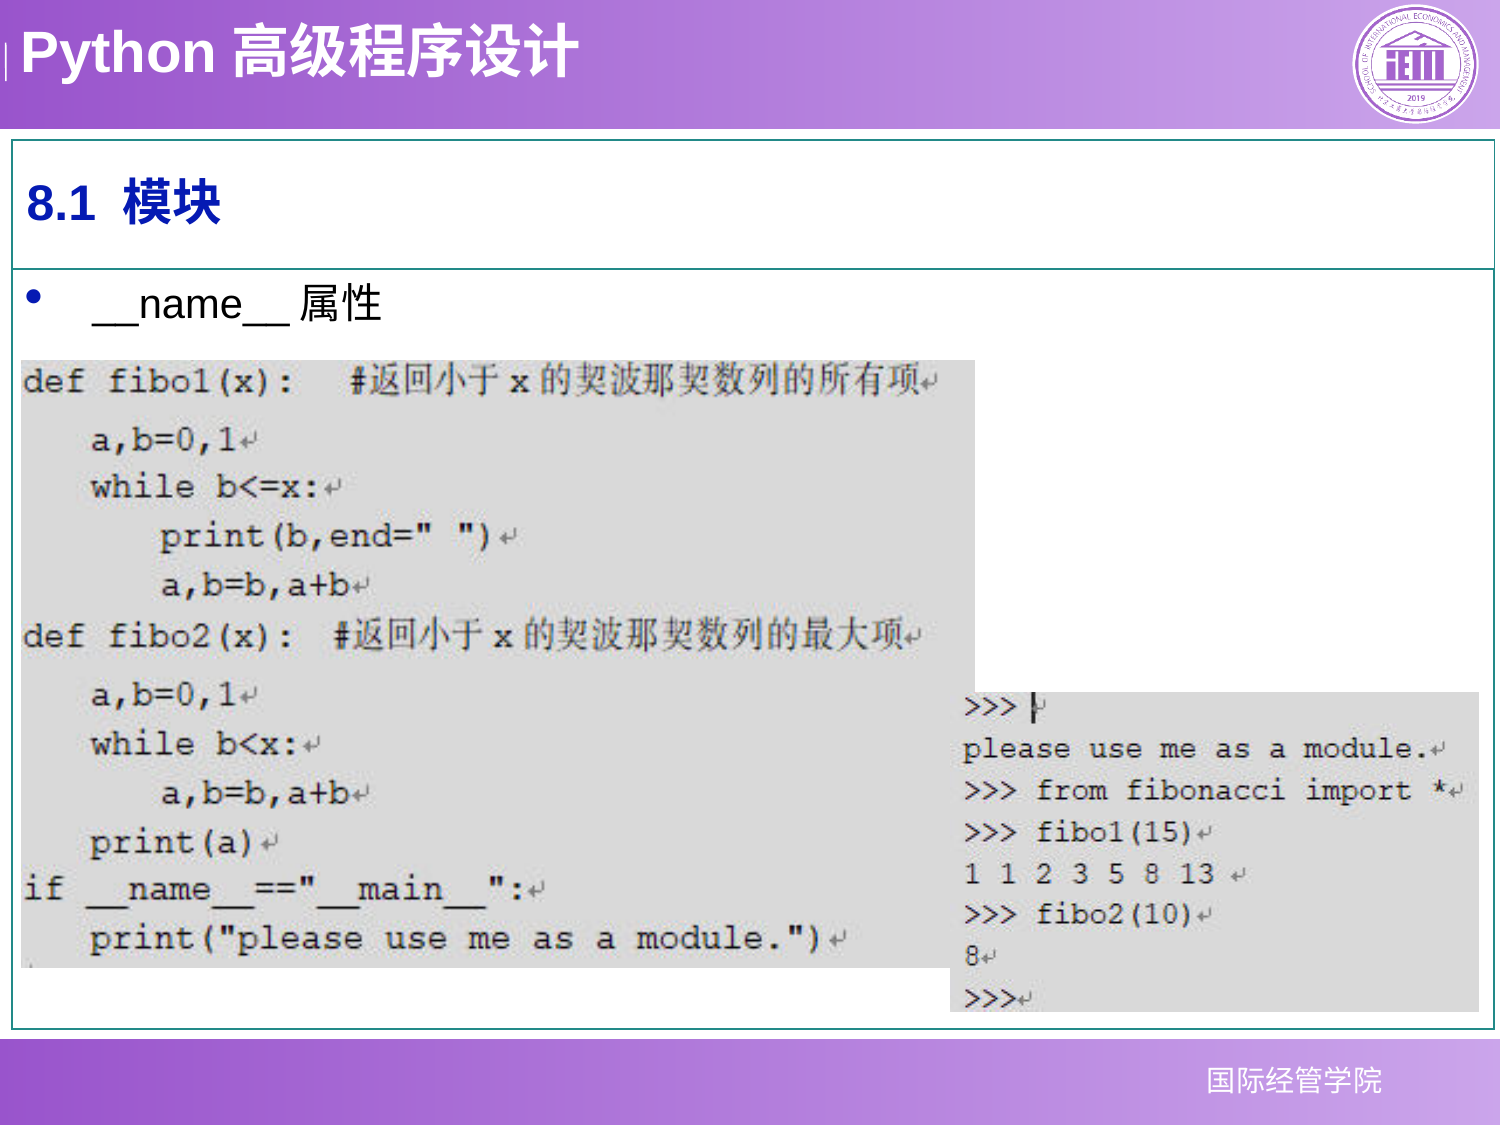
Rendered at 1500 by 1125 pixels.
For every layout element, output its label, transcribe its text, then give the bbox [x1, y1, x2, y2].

list __name__属性 [11, 268, 1495, 1030]
picture [1354, 6, 1477, 122]
picture [21, 359, 1480, 1012]
title 8.1 模块 [11, 139, 1495, 268]
